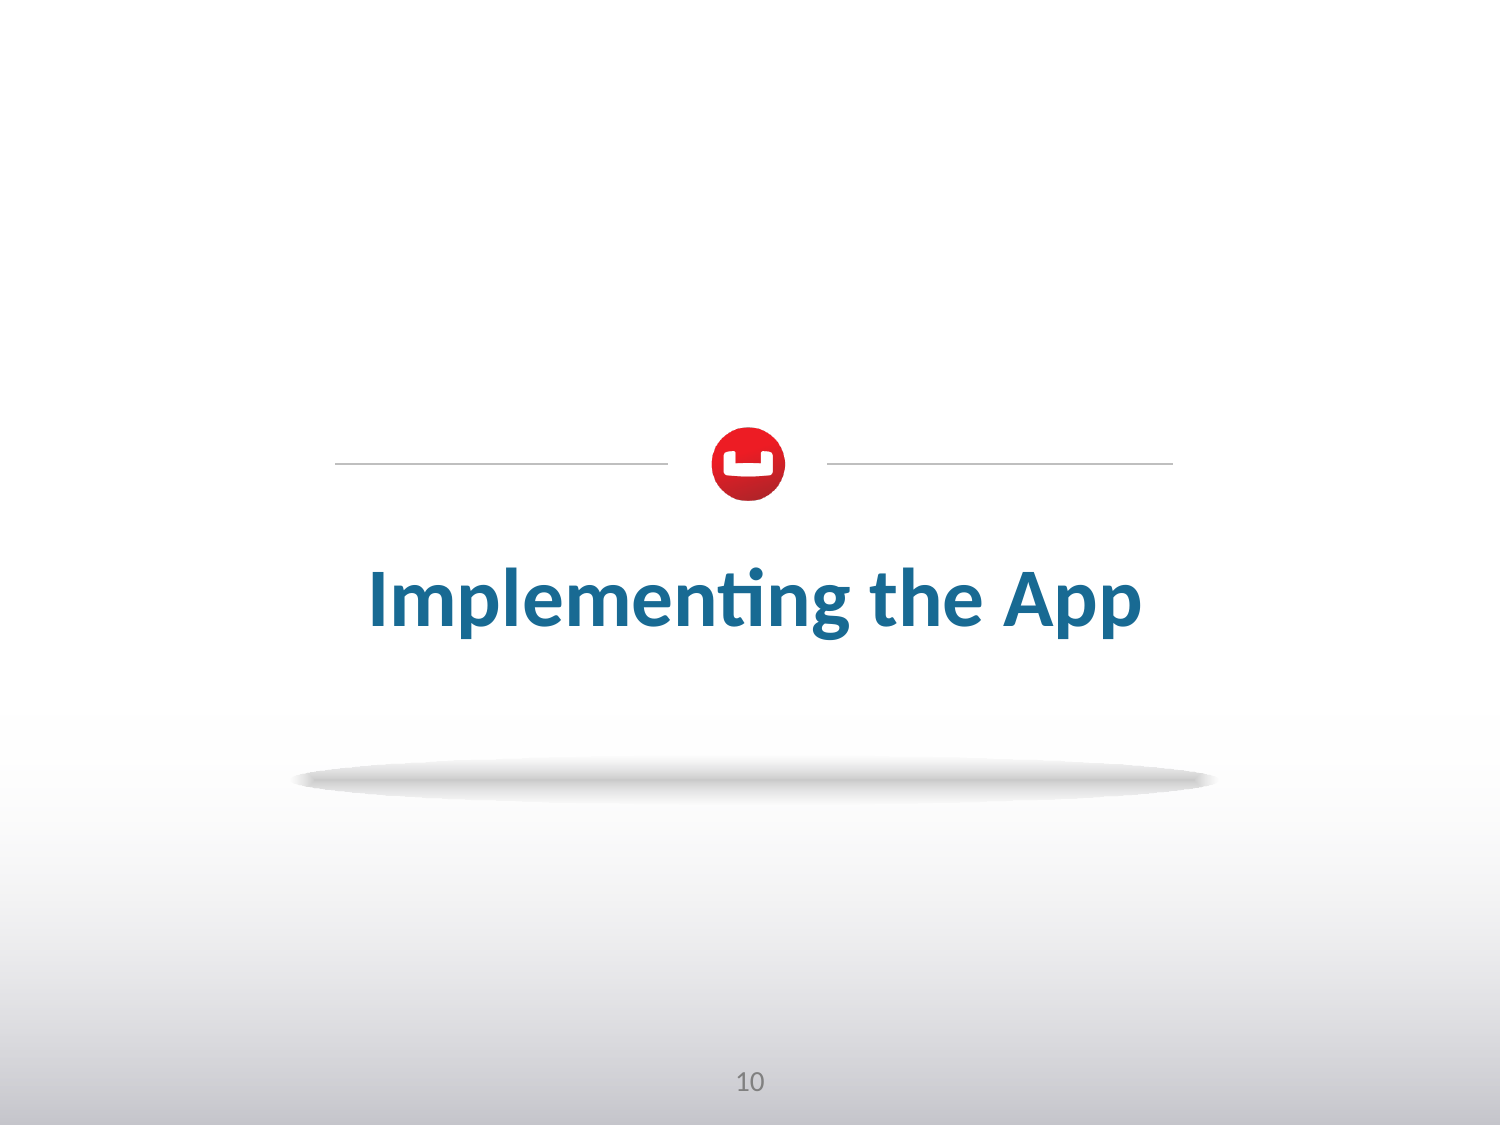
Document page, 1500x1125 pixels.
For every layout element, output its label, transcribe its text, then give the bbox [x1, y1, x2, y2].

title Implementing the App [118, 479, 1393, 721]
picture [668, 402, 828, 479]
